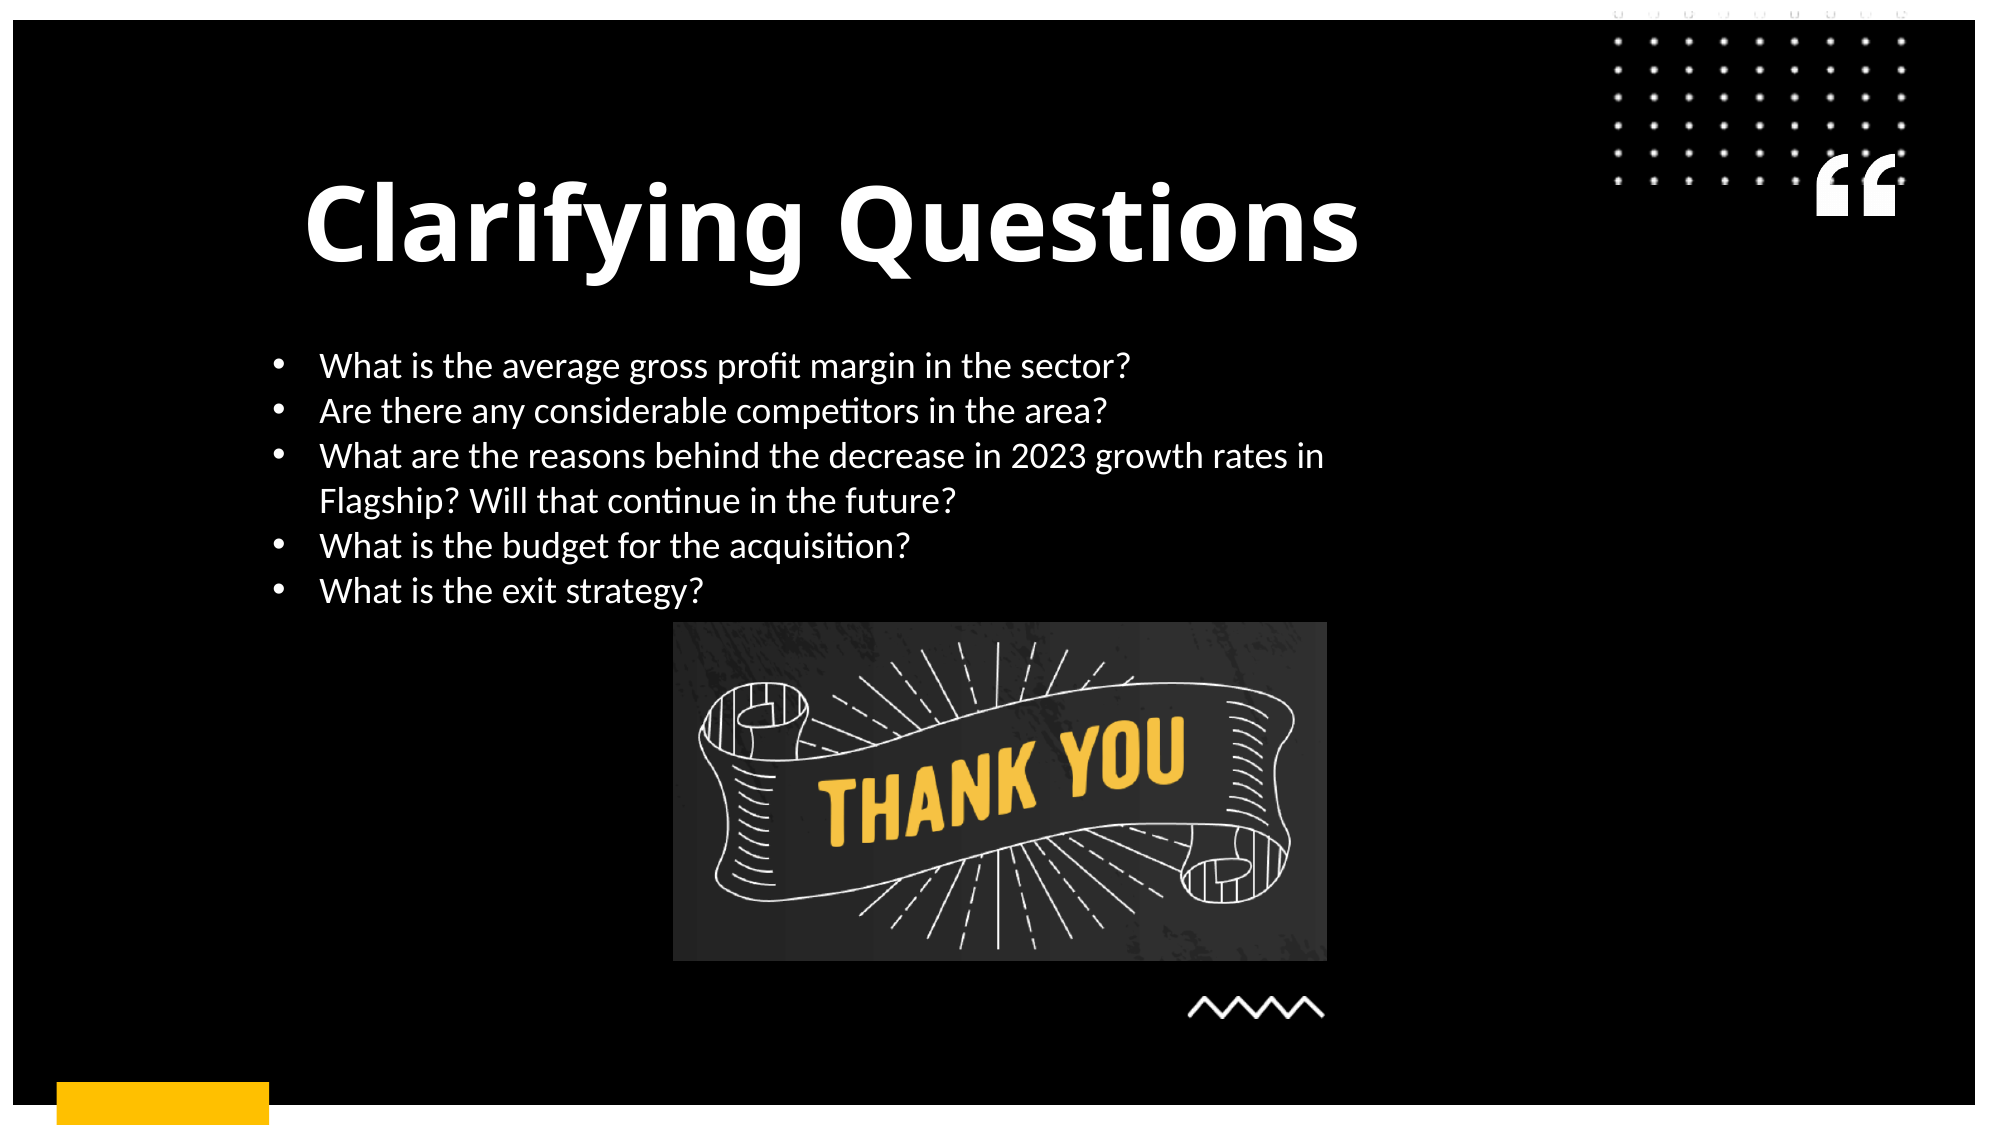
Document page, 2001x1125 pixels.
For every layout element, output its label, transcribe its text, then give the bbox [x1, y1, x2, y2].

text_box [0, 7, 1989, 1118]
picture [1182, 996, 1331, 1019]
picture [1611, 11, 1931, 260]
picture [673, 622, 1327, 962]
text_box What is the average gross profit margin in the sector? Are there any considerable competitors in the area? What are the reasons behind the decrease in 2023 growth rates in Flagship? Will that continue in the future? What is the budget for the acquisition? What is the exit strategy? [257, 333, 1423, 619]
text_box Clarifying Questions [287, 163, 1713, 334]
text_box [56, 1082, 270, 1125]
